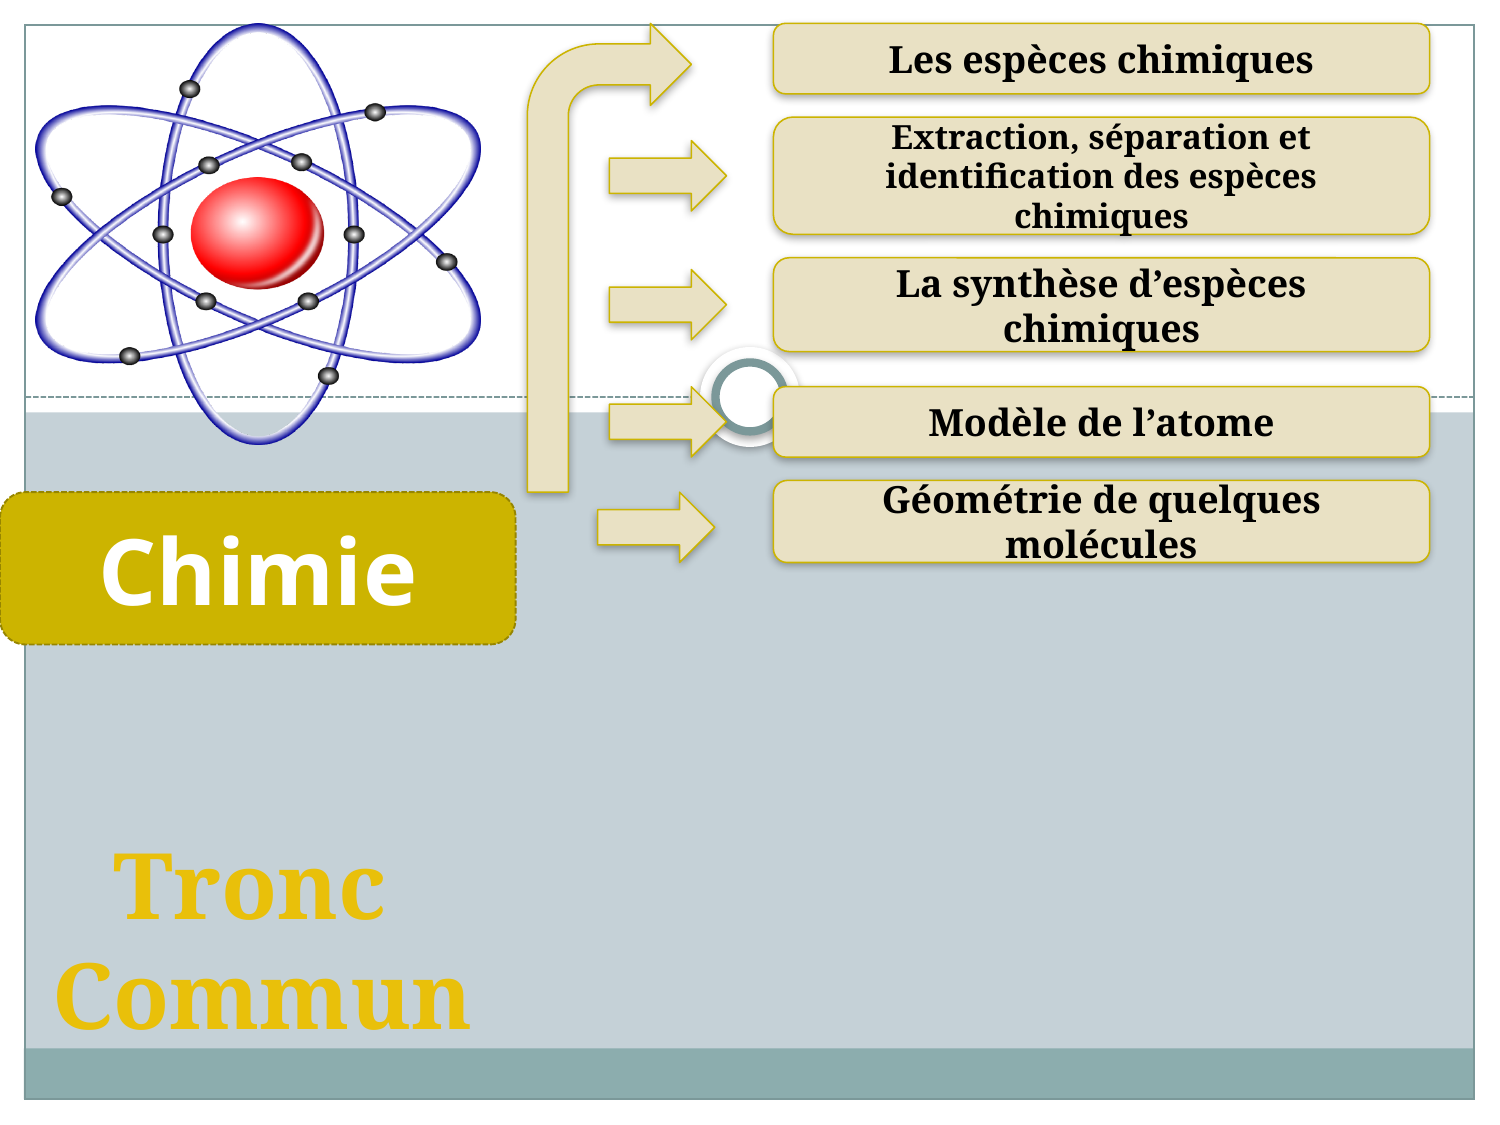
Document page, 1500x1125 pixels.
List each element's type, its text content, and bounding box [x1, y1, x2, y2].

text_box [596, 491, 716, 564]
text_box [608, 268, 728, 341]
text_box [608, 385, 728, 458]
text_box Géométrie de quelques molécules [772, 479, 1431, 564]
text_box [608, 139, 728, 212]
text_box Modèle de l’atome [772, 385, 1431, 458]
picture [34, 23, 481, 446]
text_box Tronc Commun [37, 820, 488, 1056]
text_box Extraction, séparation et identification des espèces chimiques [772, 116, 1431, 236]
text_box La synthèse d’espèces chimiques [772, 256, 1431, 353]
text_box Chimie [0, 491, 517, 646]
text_box [526, 22, 692, 493]
text_box Les espèces chimiques [772, 22, 1431, 95]
